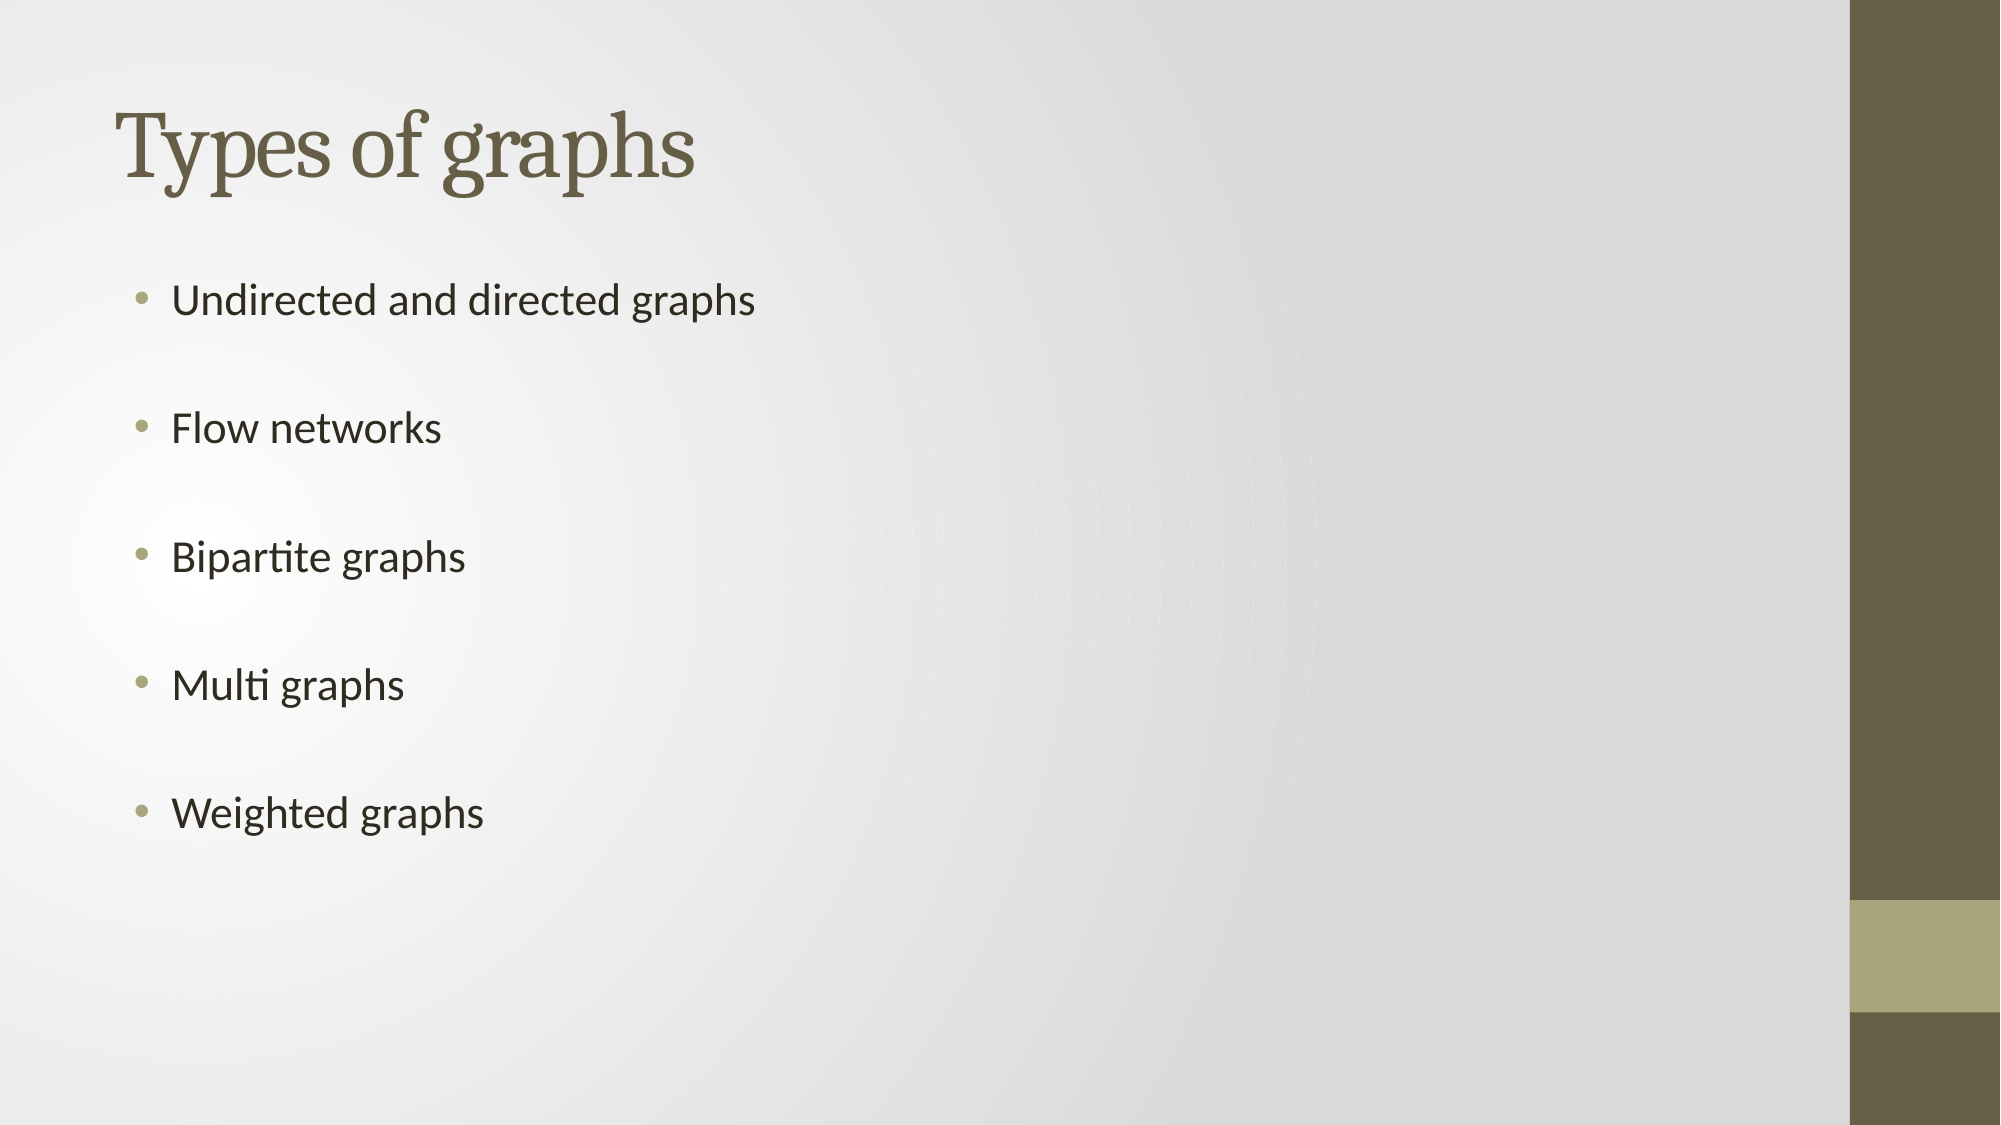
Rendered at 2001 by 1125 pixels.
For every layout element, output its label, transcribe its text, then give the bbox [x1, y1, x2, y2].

title Types of graphs [99, 45, 1767, 233]
list Undirected and directed graphs Flow networks Bipartite graphs Multi graphs Weighted graphs [99, 262, 1767, 1050]
